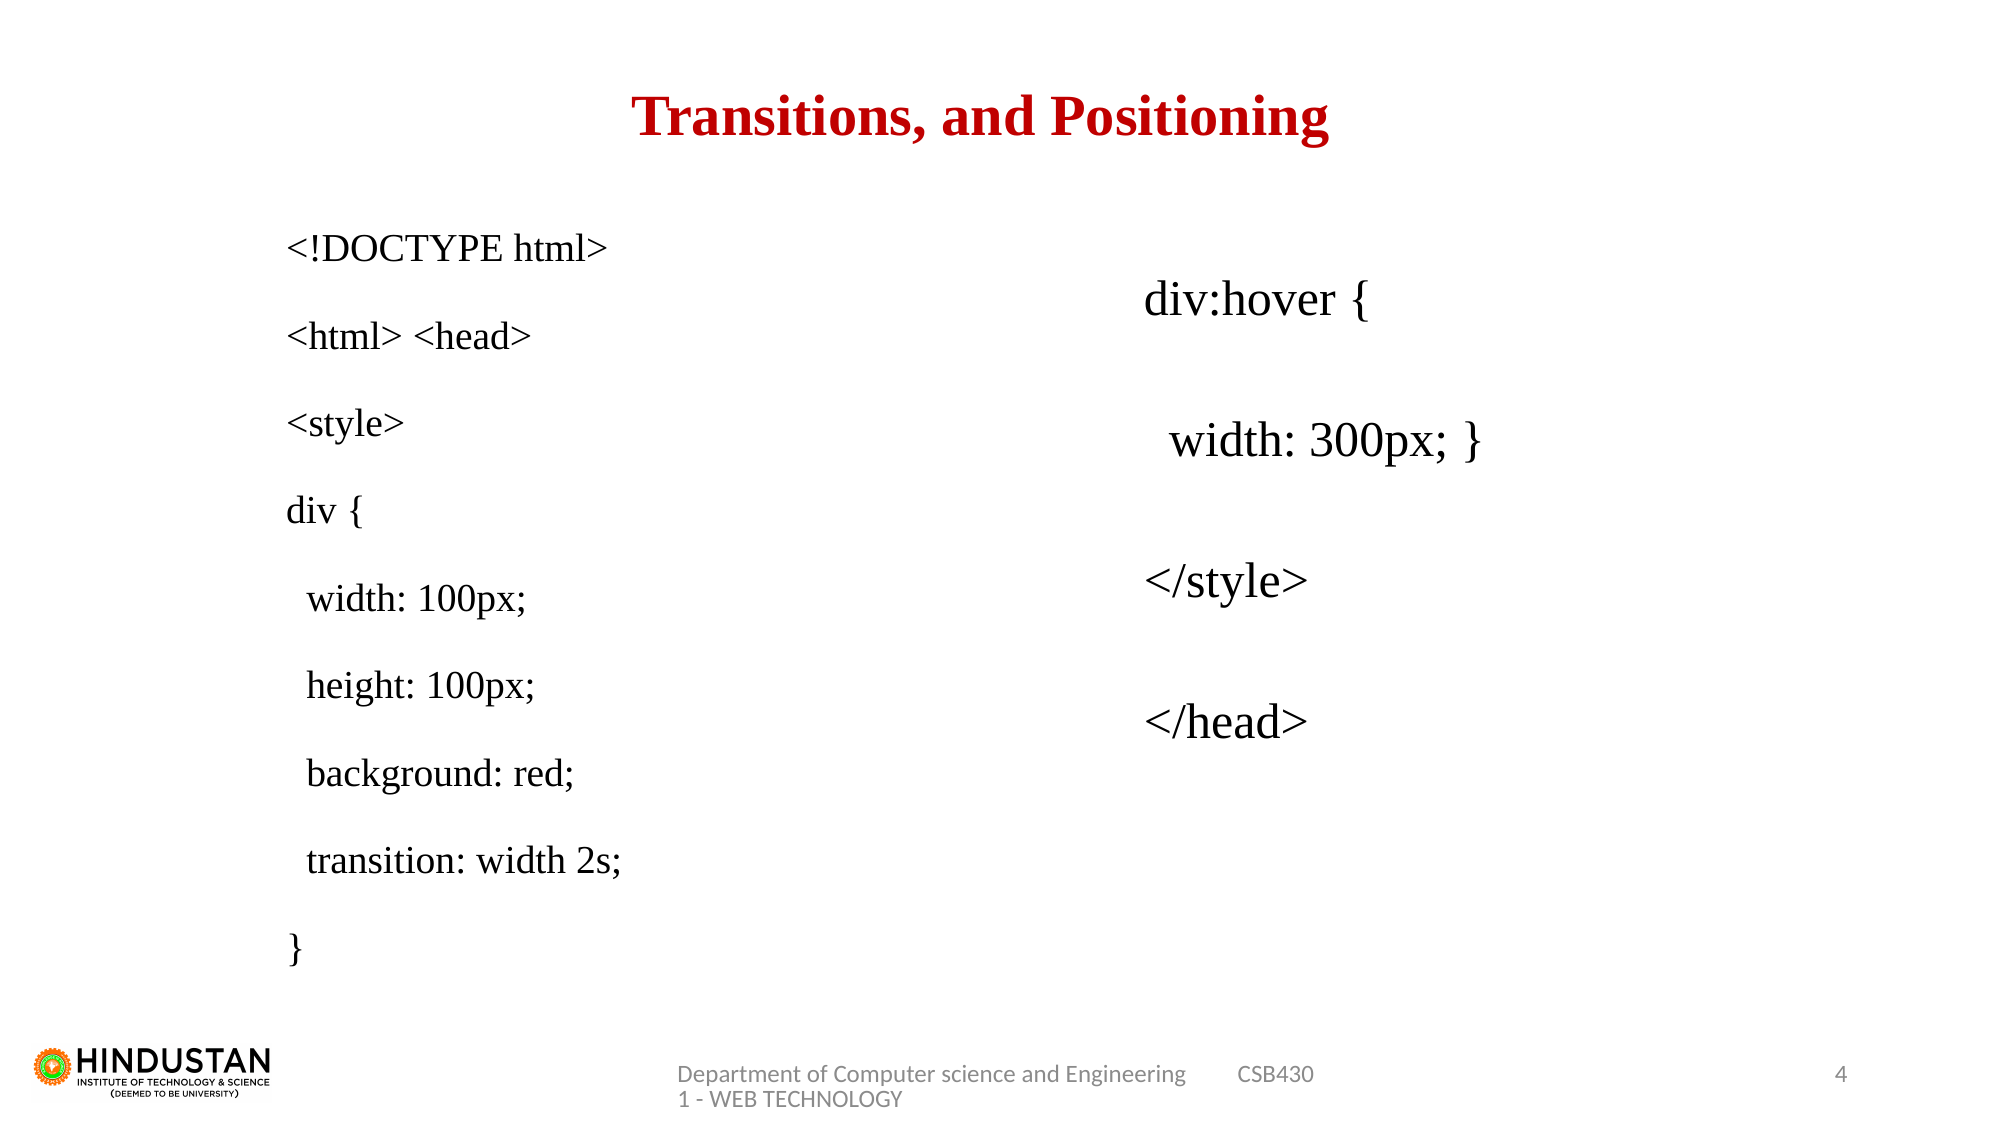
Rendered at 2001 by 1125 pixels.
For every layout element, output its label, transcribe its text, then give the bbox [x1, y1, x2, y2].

text_box div:hover { width: 300px; } </style> </head> [1128, 198, 1829, 992]
list <!DOCTYPE html> <html> <head> <style> div { width: 100px; height: 100px; background: red; transition: width 2s; } [271, 190, 958, 984]
title Transitions, and Positioning [118, 51, 1844, 182]
picture [31, 1043, 272, 1103]
footer Department of Computer science and Engineering CSB4301 - WEB TECHNOLOGY [662, 1042, 1338, 1103]
slide_number 4 [1412, 1042, 1863, 1103]
